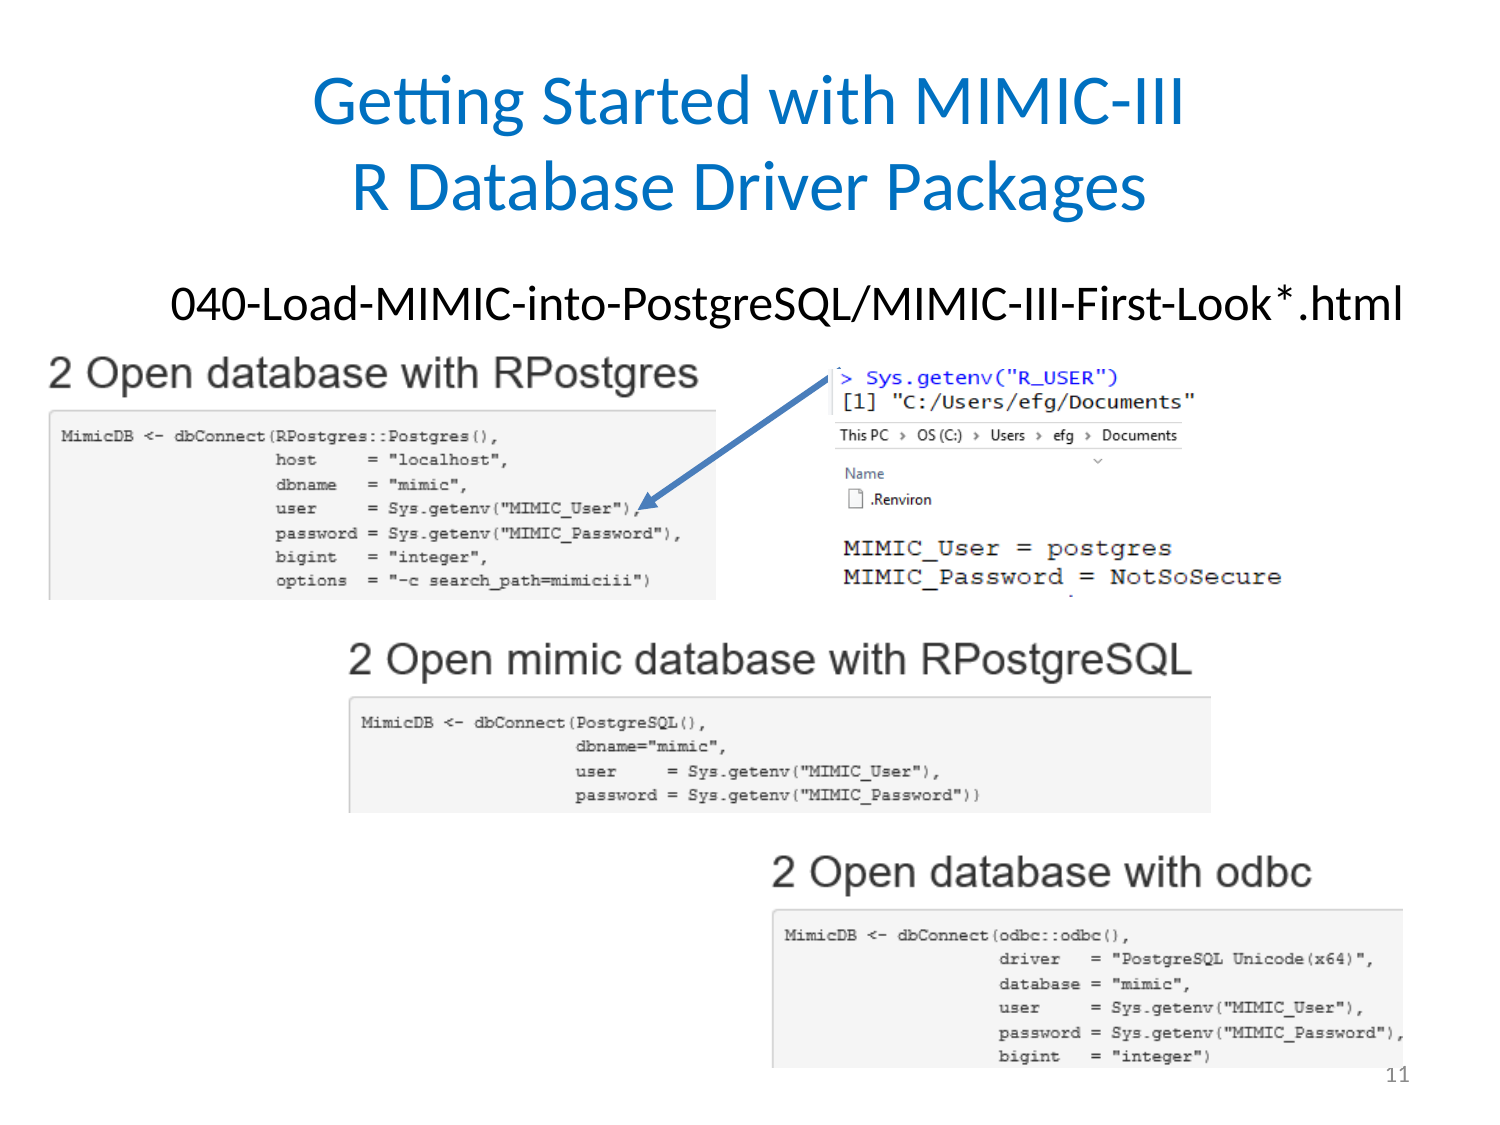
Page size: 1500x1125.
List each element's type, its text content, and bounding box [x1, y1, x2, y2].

picture [24, 349, 716, 601]
picture [842, 421, 1183, 511]
title Getting Started with MIMIC-III R Database Driver Packages [75, 45, 1425, 233]
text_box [637, 369, 842, 511]
picture [827, 369, 1210, 416]
picture [324, 629, 1212, 813]
slide_number 11 [1074, 1042, 1425, 1103]
picture [751, 837, 1403, 1068]
picture [835, 538, 1290, 597]
list 040-Load-MIMIC-into-PostgreSQL/MIMIC-III-First-Look*.html [75, 262, 1425, 963]
